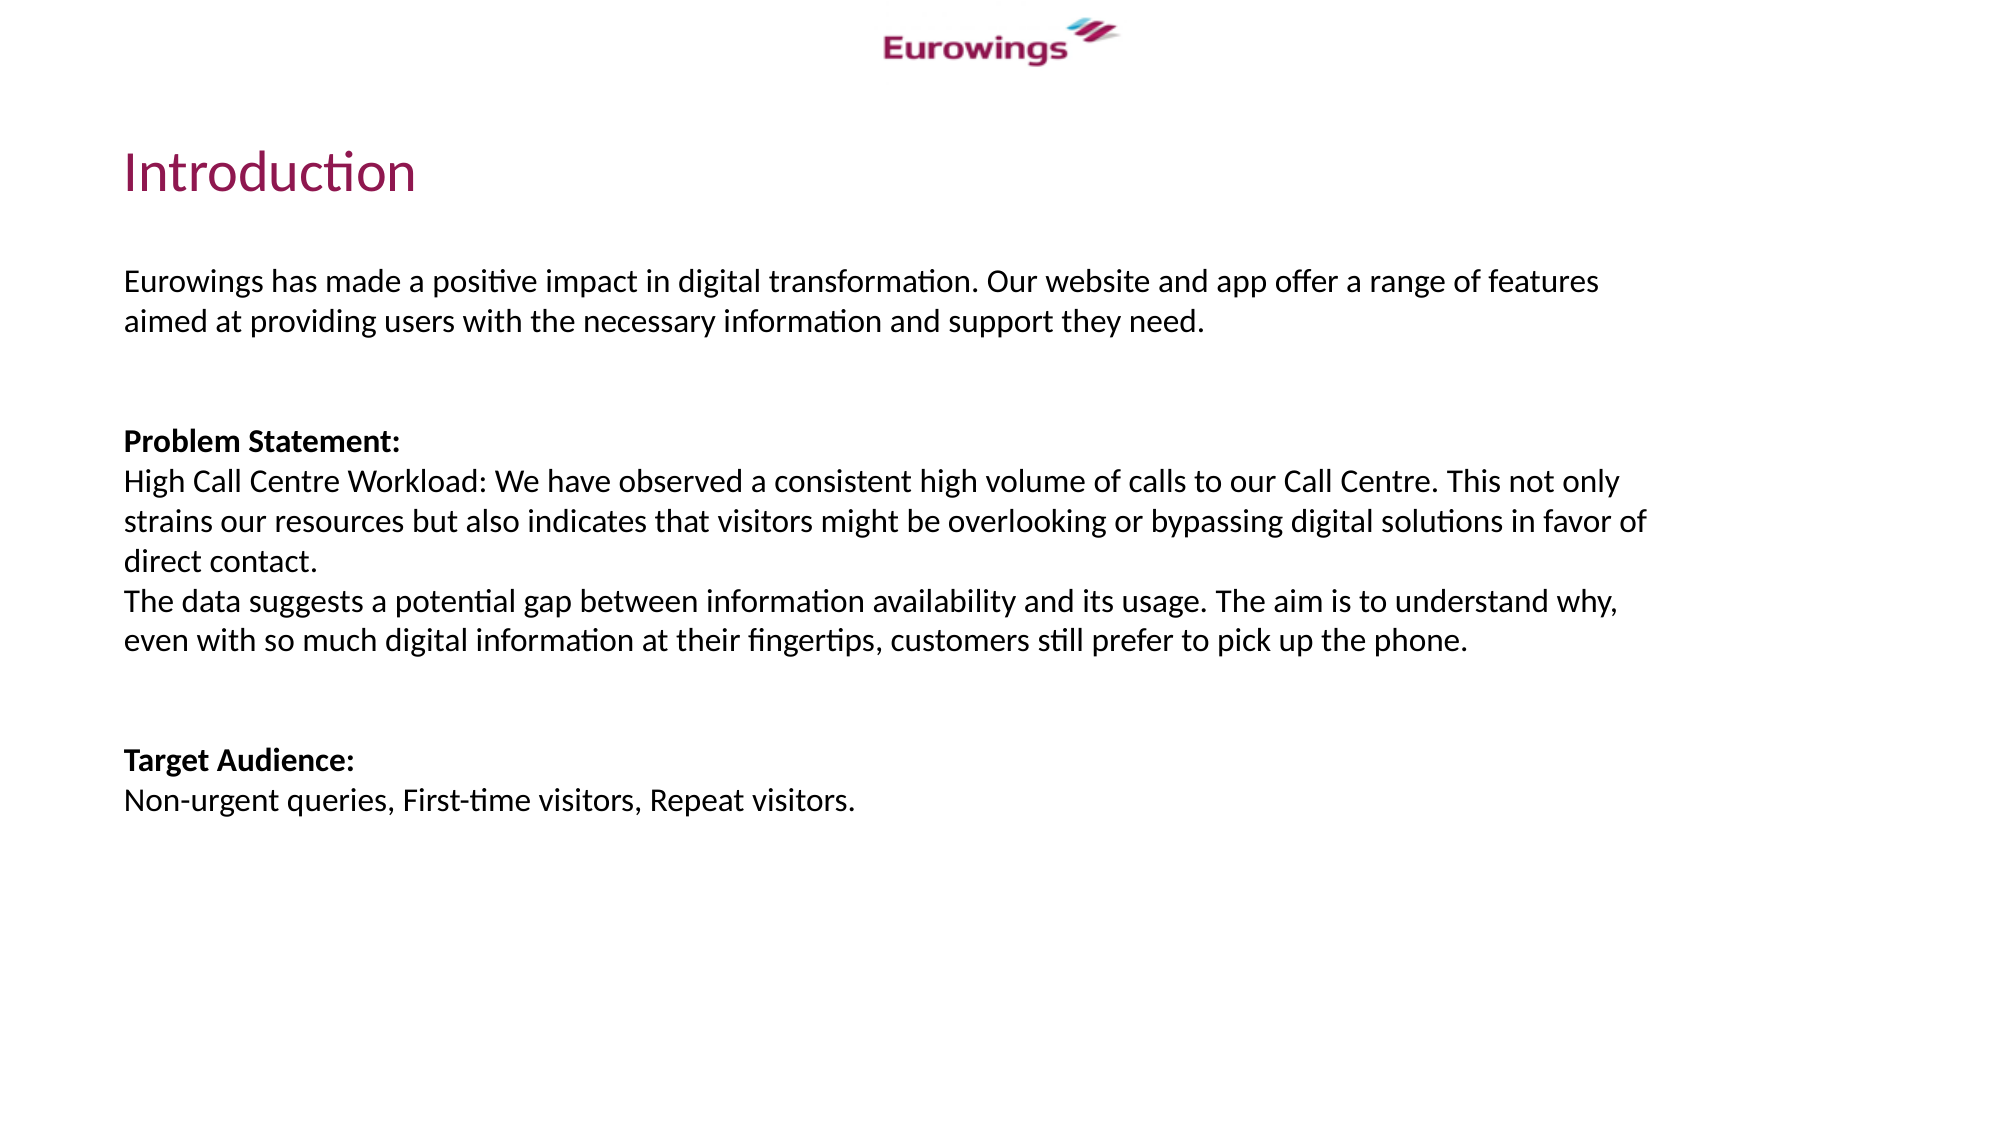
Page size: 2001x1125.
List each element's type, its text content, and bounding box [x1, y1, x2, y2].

picture [873, 0, 1127, 86]
text_box Introduction [109, 126, 1110, 211]
text_box Eurowings has made a positive impact in digital transformation. Our website and app offer a range of features aimed at providing users with the necessary information and support they need. Problem Statement: High Call Centre Workload: We have observed a consistent high volume of calls to our Call Centre. This not only strains our resources but also indicates that visitors might be overlooking or bypassing digital solutions in favor of direct contact. The data suggests a potential gap between information availability and its usage. The aim is to understand why, even with so much digital information at their fingertips, customers still prefer to pick up the phone. Target Audience: Non-urgent queries, First-time visitors, Repeat visitors. [109, 251, 1675, 866]
